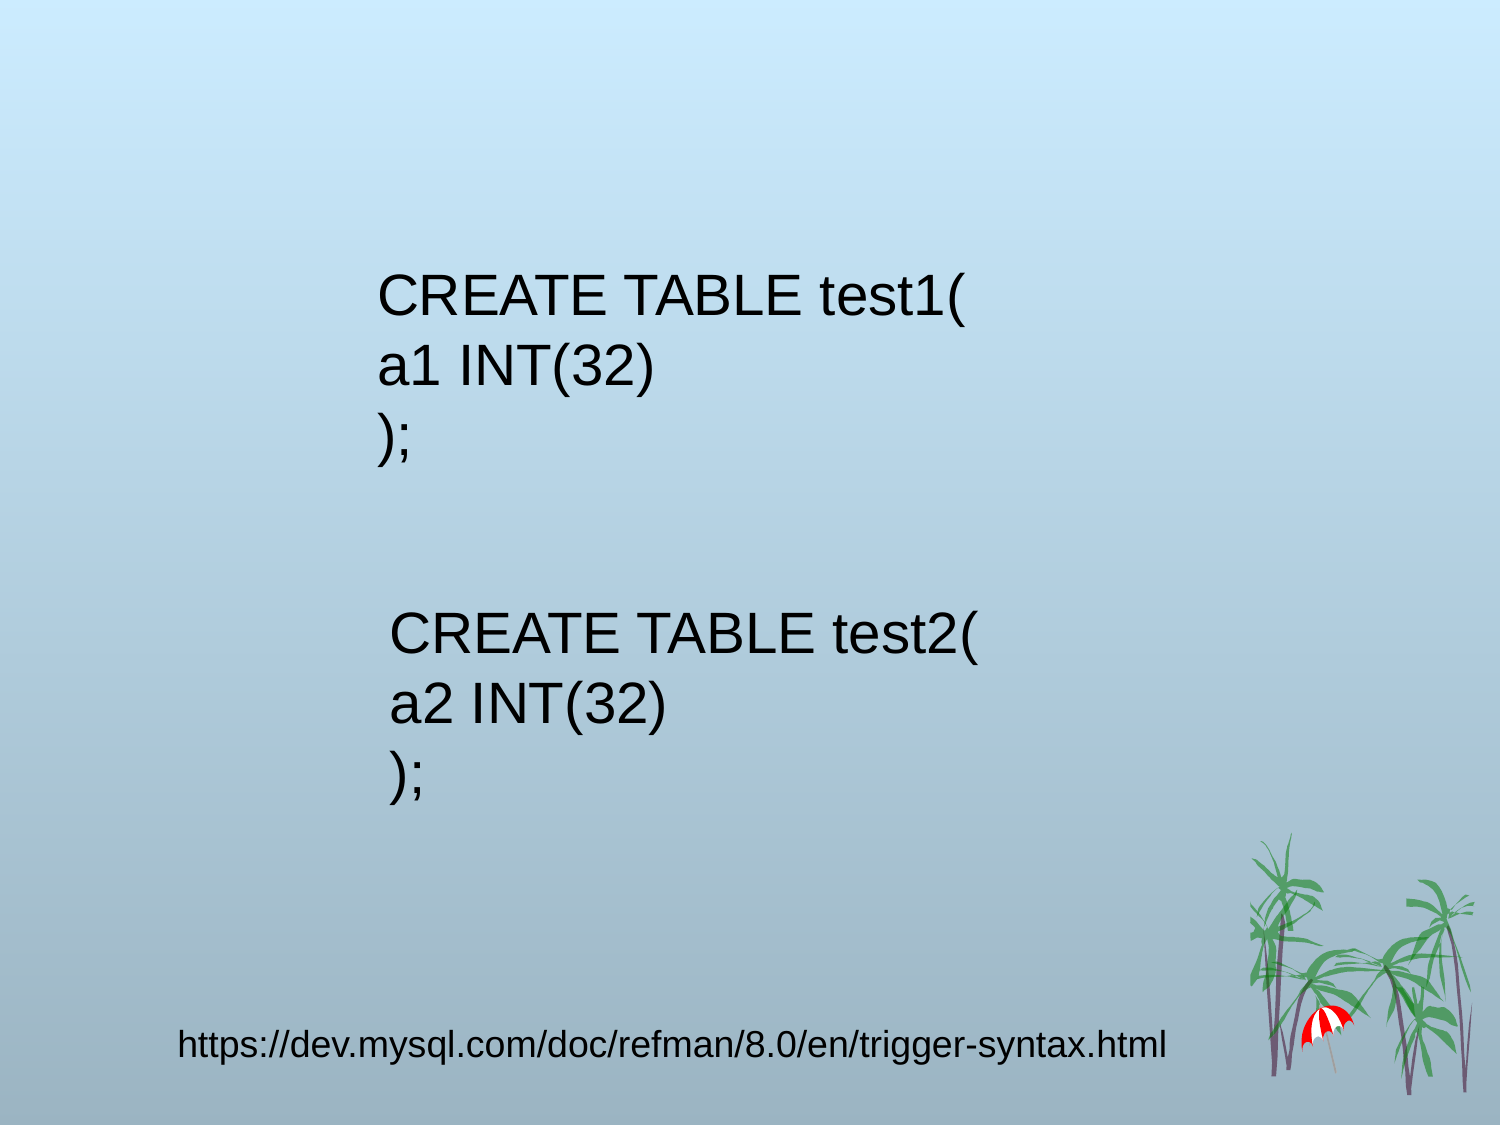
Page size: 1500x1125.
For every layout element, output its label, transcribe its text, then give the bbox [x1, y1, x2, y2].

text_box CREATE TABLE test1( a1 INT(32) ); [362, 249, 1113, 475]
text_box https://dev.mysql.com/doc/refman/8.0/en/trigger-syntax.html [162, 1012, 1450, 1073]
text_box CREATE TABLE test2( a2 INT(32) ); [374, 587, 1125, 813]
